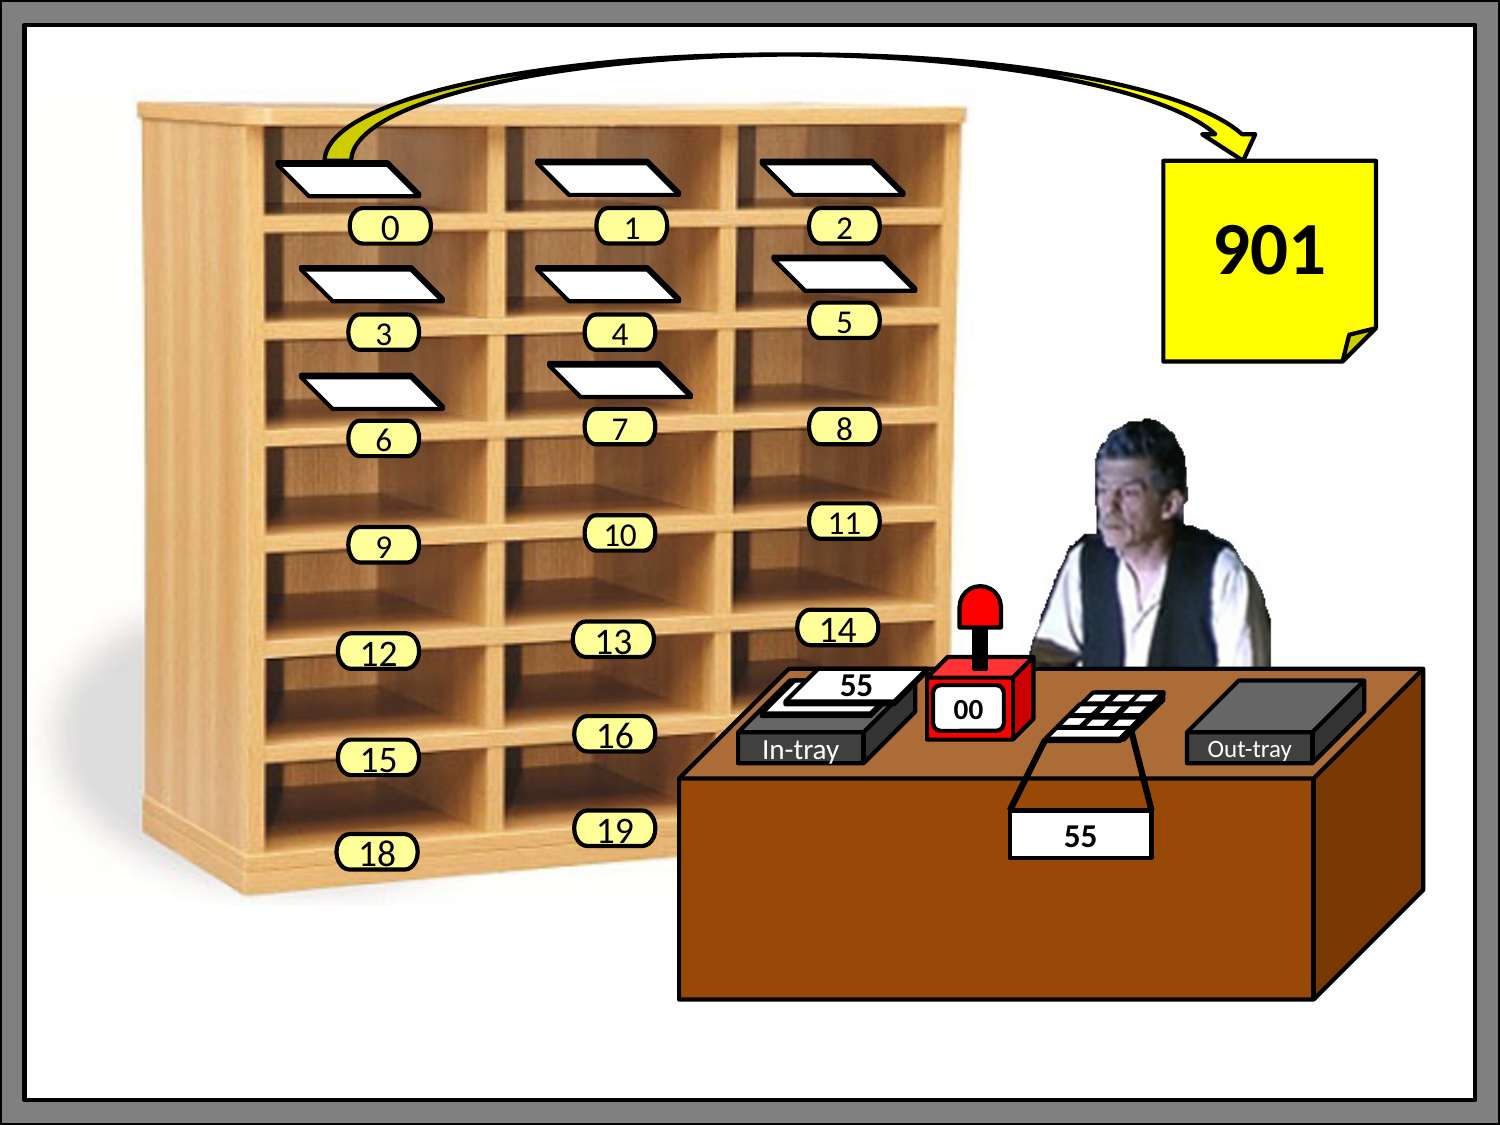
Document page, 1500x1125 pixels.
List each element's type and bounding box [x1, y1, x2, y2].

picture [11, 89, 975, 906]
picture [1021, 413, 1294, 729]
text_box [0, 0, 1500, 1125]
